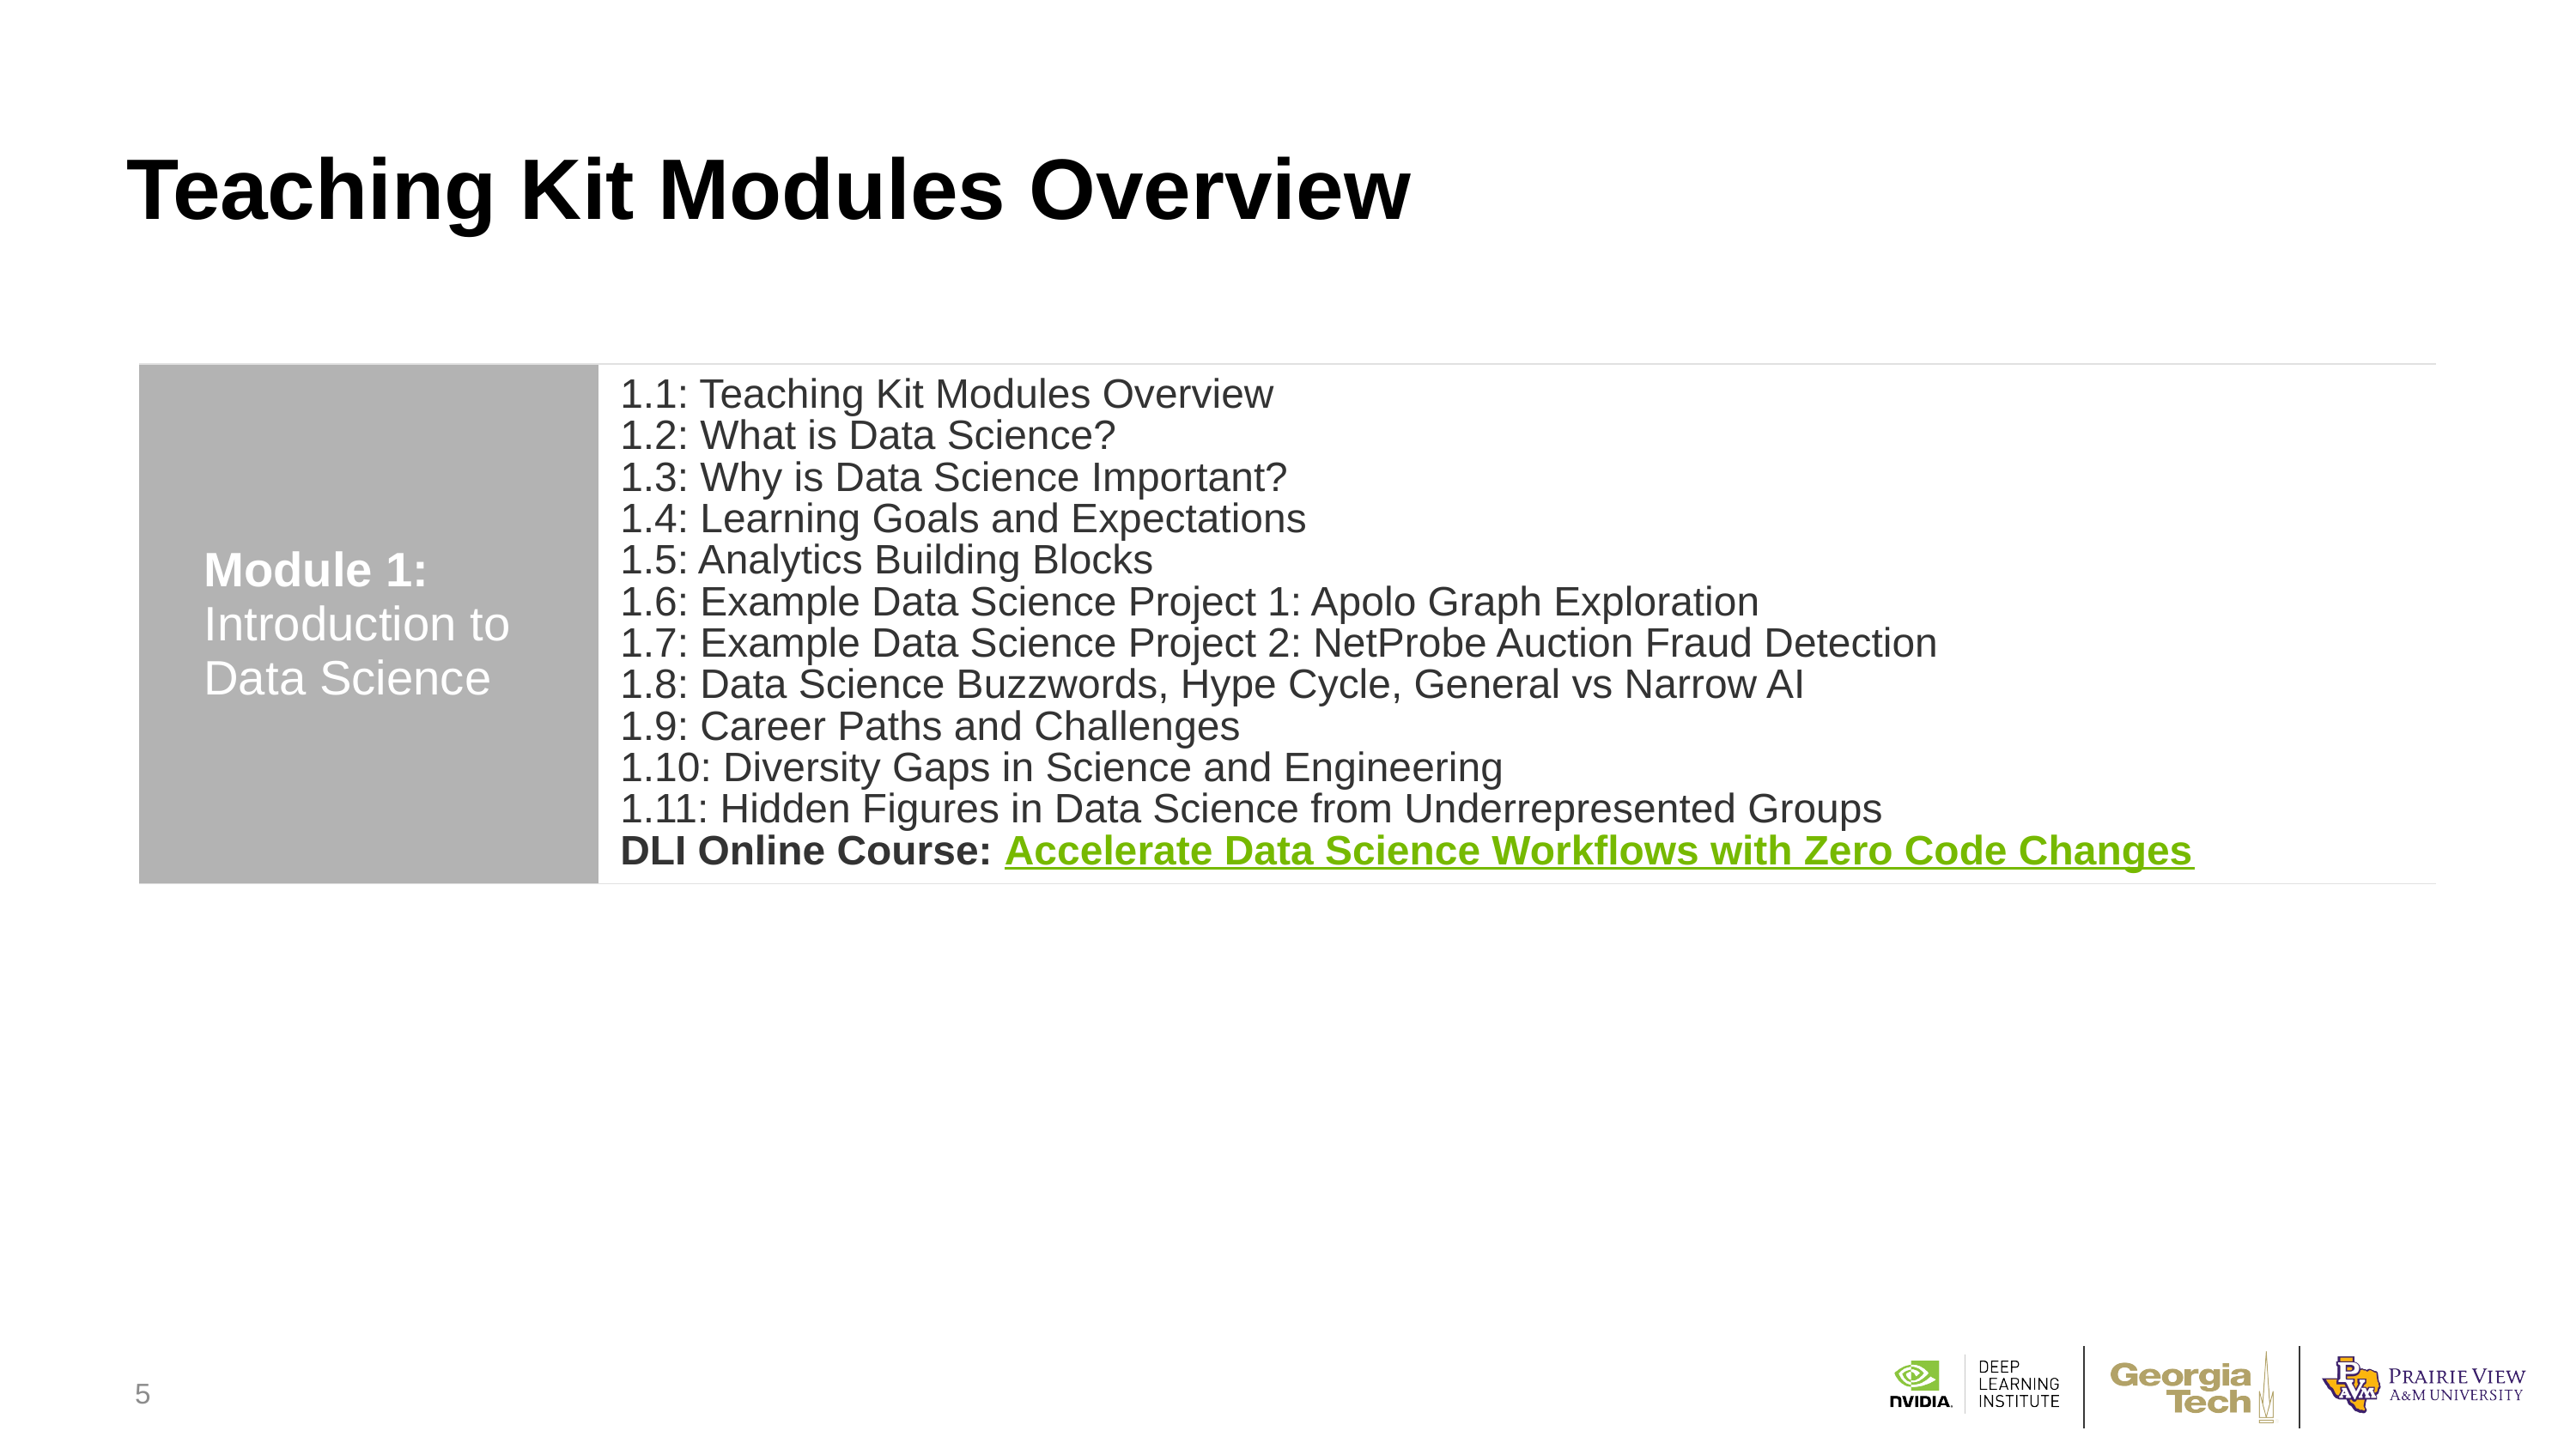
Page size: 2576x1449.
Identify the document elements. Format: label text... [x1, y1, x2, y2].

title Teaching Kit Modules Overview [113, 105, 2457, 245]
picture [2306, 1344, 2542, 1425]
table_header Module 1: Introduction to Data Science [139, 365, 598, 883]
table_header 1.1: Teaching Kit Modules Overview ​​1.2: What is Data Science? 1.3: ​Why is Data Science Important? 1.4: Learning Goals and Expectations 1.5: Analytics Building Blocks 1.6: Example Data Science Project 1: Apolo Graph Exploration 1.7: Example Data Science Project 2: NetProbe Auction Fraud Detection 1.8: Data Science Buzzwords, Hype Cycle, General vs Narrow AI 1.9: Career Paths and Challenges 1.10: Diversity Gaps in Science and Engineering 1.11: Hidden Figures in Data Science from Underrepresented Groups ​DLI Online Course: Accelerate Data Science Workflows with Zero Code Changes [598, 365, 2436, 883]
picture [2111, 1351, 2279, 1423]
picture [1869, 1339, 2080, 1428]
